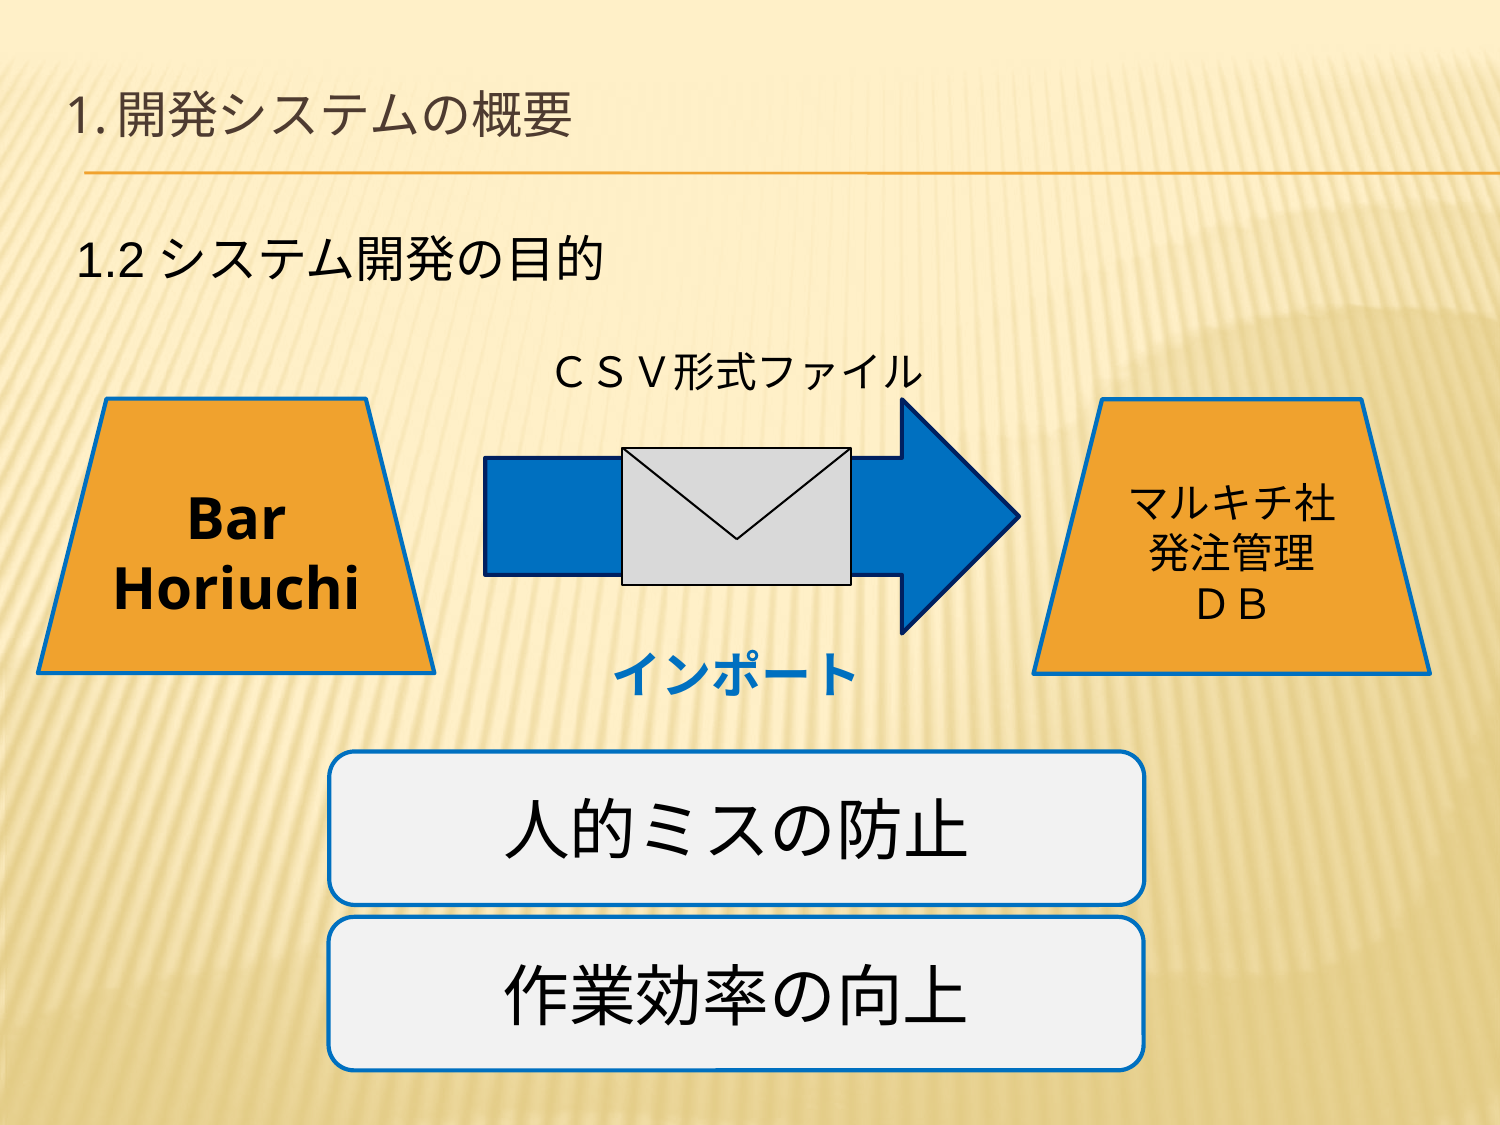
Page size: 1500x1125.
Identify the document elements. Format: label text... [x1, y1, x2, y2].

title 1.開発システムの概要 [50, 75, 1475, 213]
text_box 人的ミスの防止 [327, 749, 1147, 908]
text_box 1.2システム開発の目的 [61, 219, 735, 295]
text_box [37, 337, 1431, 712]
text_box 作業効率の向上 [326, 914, 1146, 1073]
